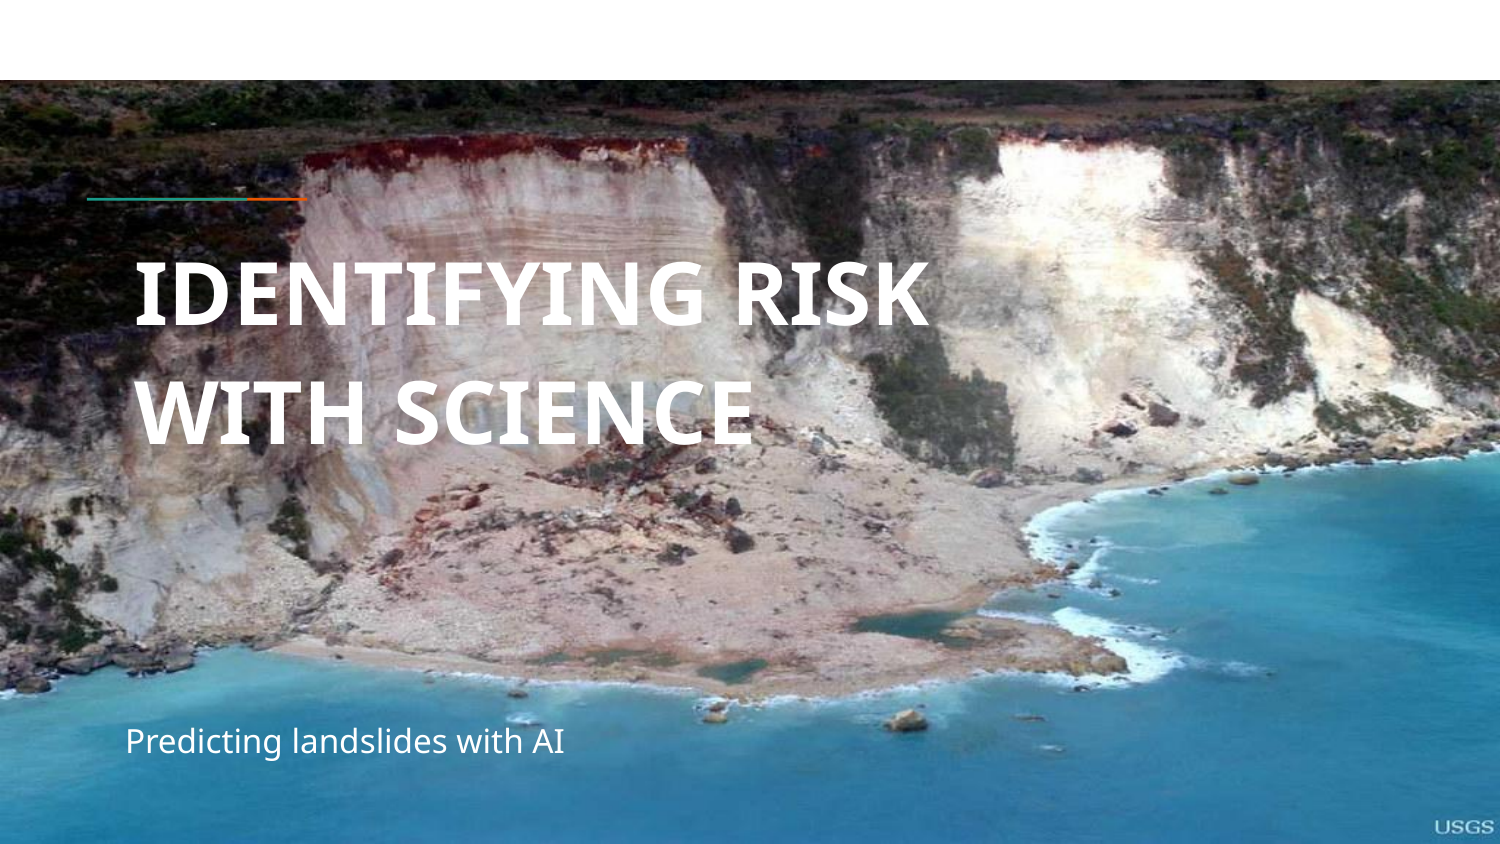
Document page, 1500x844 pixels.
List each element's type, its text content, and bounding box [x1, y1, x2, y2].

picture [0, 80, 1500, 844]
title IDENTIFYING RISK WITH SCIENCE [119, 216, 1381, 490]
subtitle Predicting landslides with AI [109, 702, 1372, 792]
